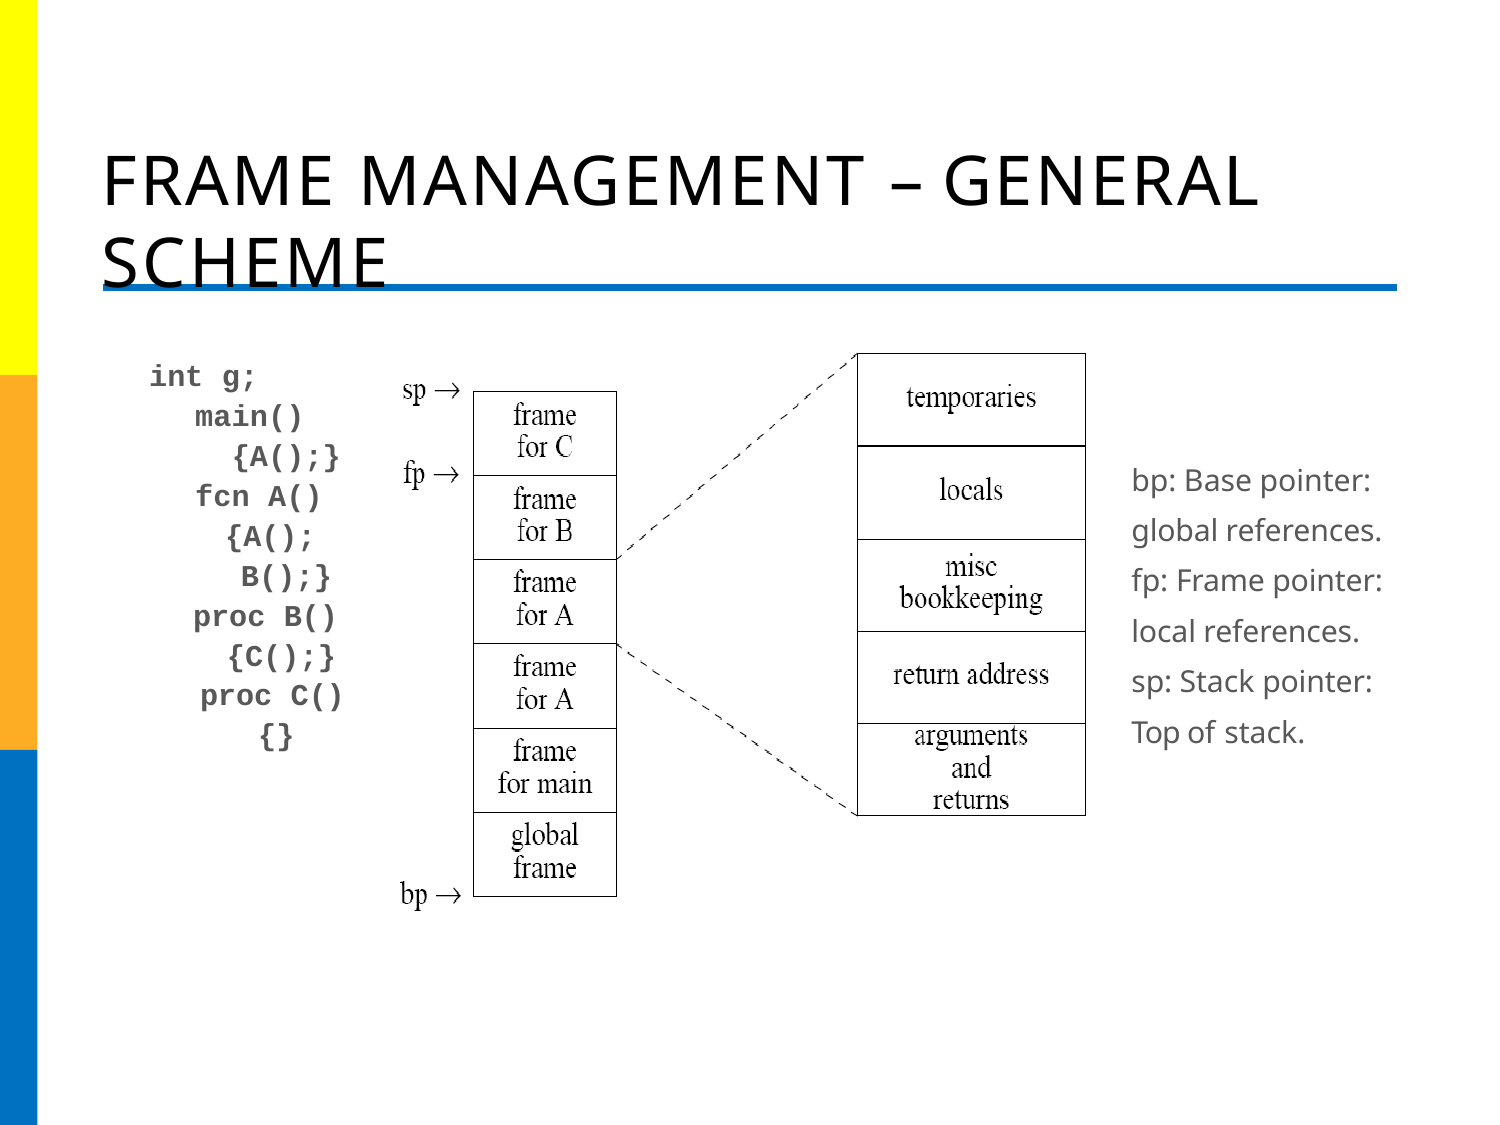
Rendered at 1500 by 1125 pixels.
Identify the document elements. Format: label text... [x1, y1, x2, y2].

text_box bp: Base pointer: global references. fp: Frame pointer: local references. sp: Stack pointer: Top of stack. [1129, 444, 1415, 750]
text_box [395, 323, 1099, 918]
title FRAME MANAGEMENT – GENERAL SCHEME [99, 122, 1431, 313]
text_box int g; main() {A();} fcn A() {A(); B();} proc B() {C();} proc C() {} [147, 351, 348, 752]
